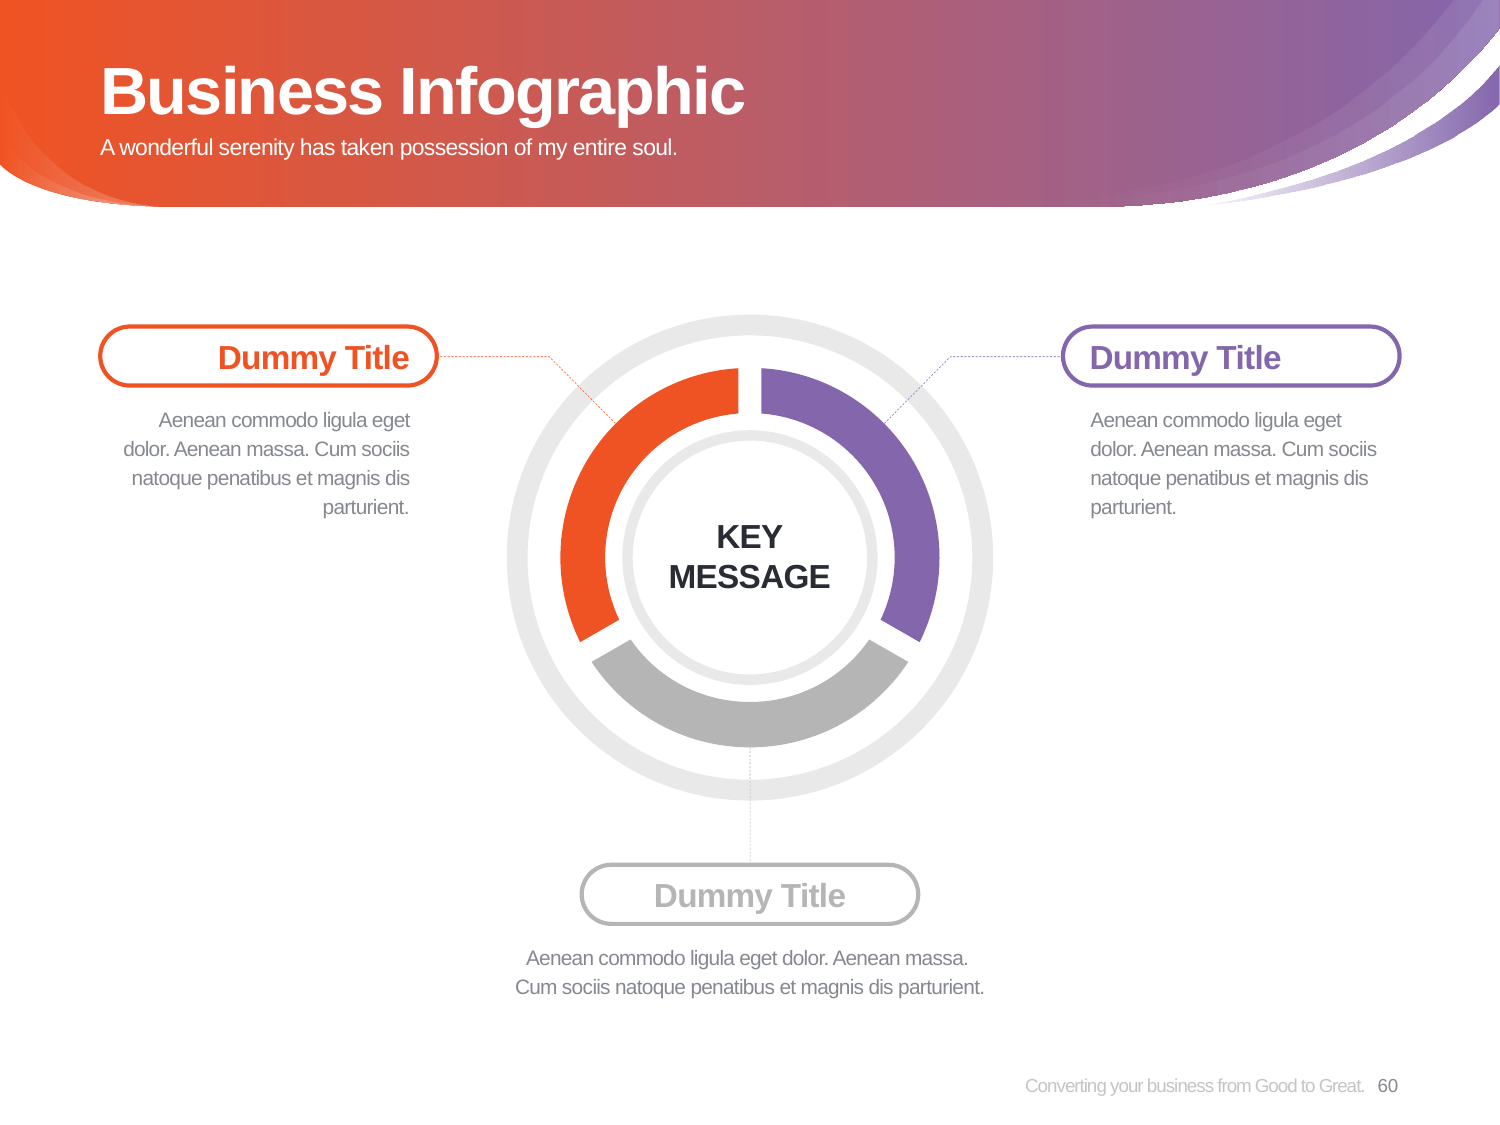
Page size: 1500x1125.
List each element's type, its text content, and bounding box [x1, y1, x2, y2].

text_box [484, 864, 1016, 1000]
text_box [100, 326, 437, 386]
text_box Aenean commodo ligula eget dolor. Aenean massa. Cum sociis natoque penatibus et magnis dis parturient. [1090, 402, 1380, 519]
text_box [440, 314, 1060, 865]
text_box Aenean commodo ligula eget dolor. Aenean massa. Cum sociis natoque penatibus et magnis dis parturient. [120, 402, 410, 519]
slide_number 60 [1352, 1044, 1424, 1125]
title Business Infographic [100, 35, 1400, 132]
list A wonderful serenity has taken possession of my entire soul. [100, 132, 1400, 192]
footer Converting your business from Good to Great. [905, 1044, 1352, 1125]
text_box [1063, 326, 1400, 386]
